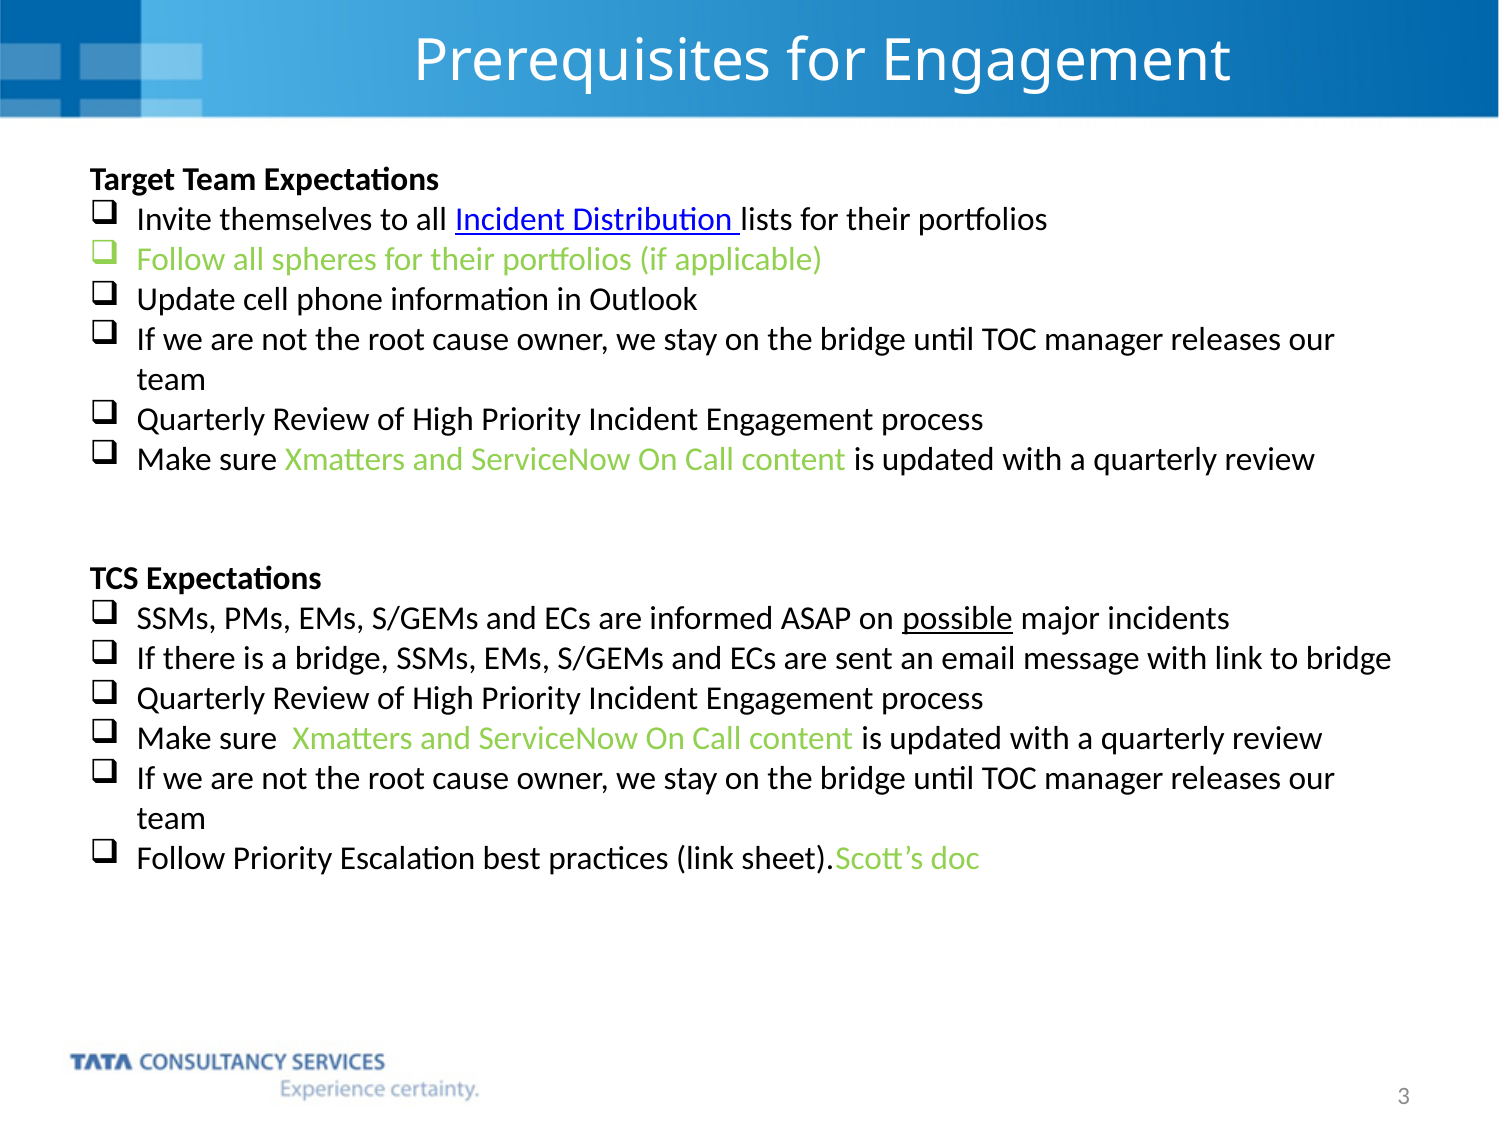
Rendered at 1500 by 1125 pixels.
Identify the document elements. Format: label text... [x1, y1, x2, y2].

slide_number 3 [1074, 1065, 1425, 1125]
title Prerequisites for Engagement [209, 10, 1435, 104]
text_box Target Team Expectations Invite themselves to all Incident Distribution lists for their portfolios Follow all spheres for their portfolios (if applicable) Update cell phone information in Outlook If we are not the root cause owner, we stay on the bridge until TOC manager releases our team Quarterly Review of High Priority Incident Engagement process Make sure Xmatters and ServiceNow On Call content is updated with a quarterly review TCS Expectations SSMs, PMs, EMs, S/GEMs and ECs are informed ASAP on possible major incidents If there is a bridge, SSMs, EMs, S/GEMs and ECs are sent an email message with link to bridge Quarterly Review of High Priority Incident Engagement process Make sure Xmatters and ServiceNow On Call content is updated with a quarterly review If we are not the root cause owner, we stay on the bridge until TOC manager releases our team Follow Priority Escalation best practices (link sheet).Scott’s doc [74, 149, 1425, 929]
picture [0, 0, 1499, 1124]
